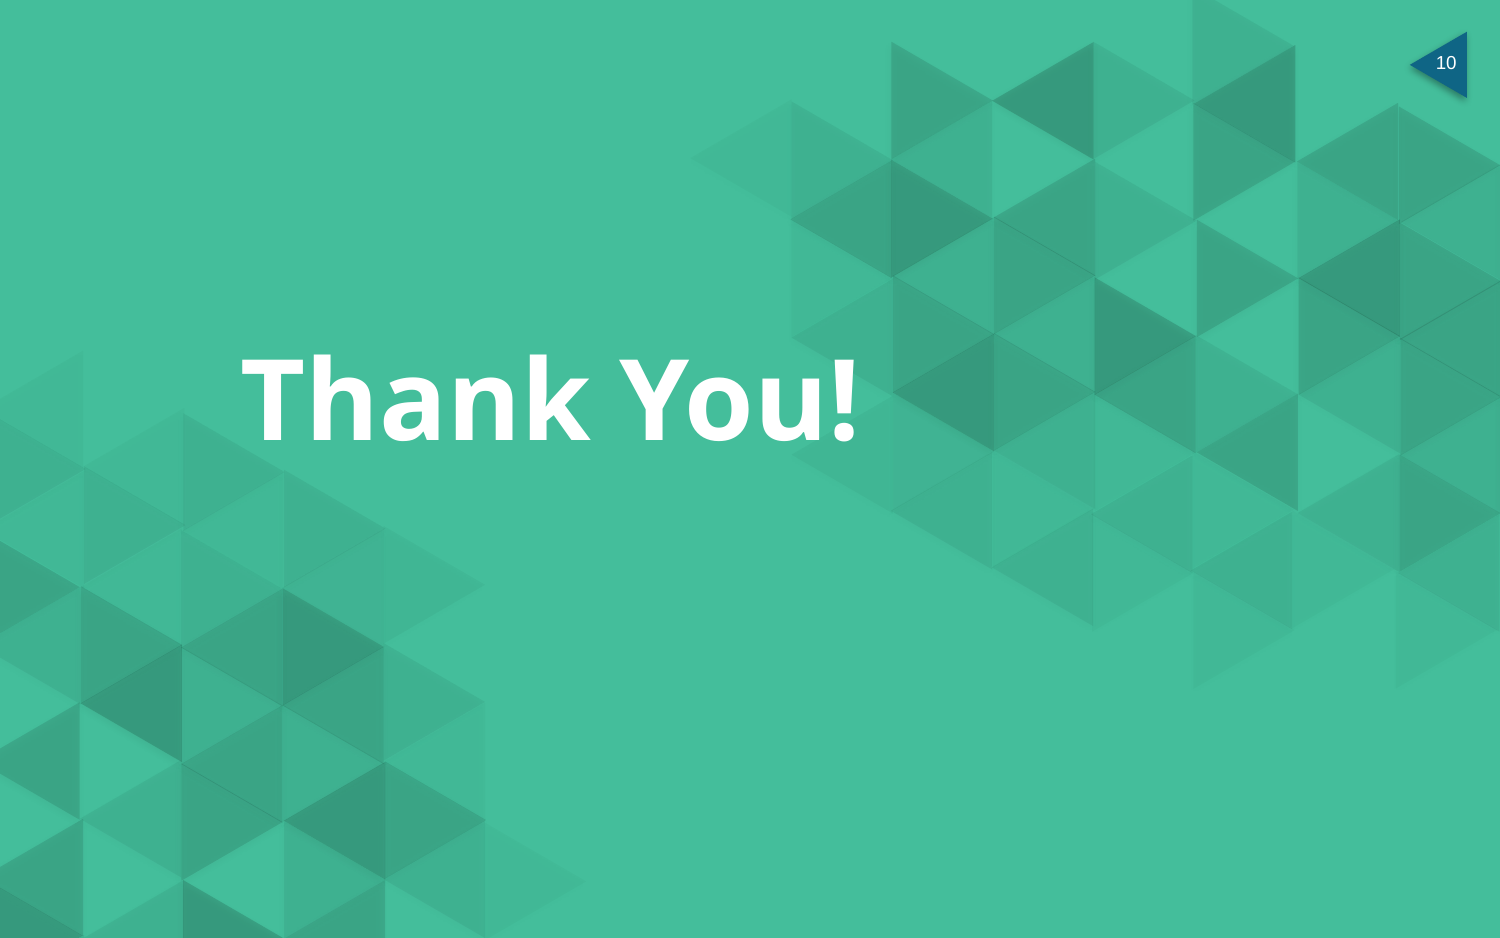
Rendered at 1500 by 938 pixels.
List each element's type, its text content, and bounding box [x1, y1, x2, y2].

list Thank You! [240, 252, 1190, 539]
